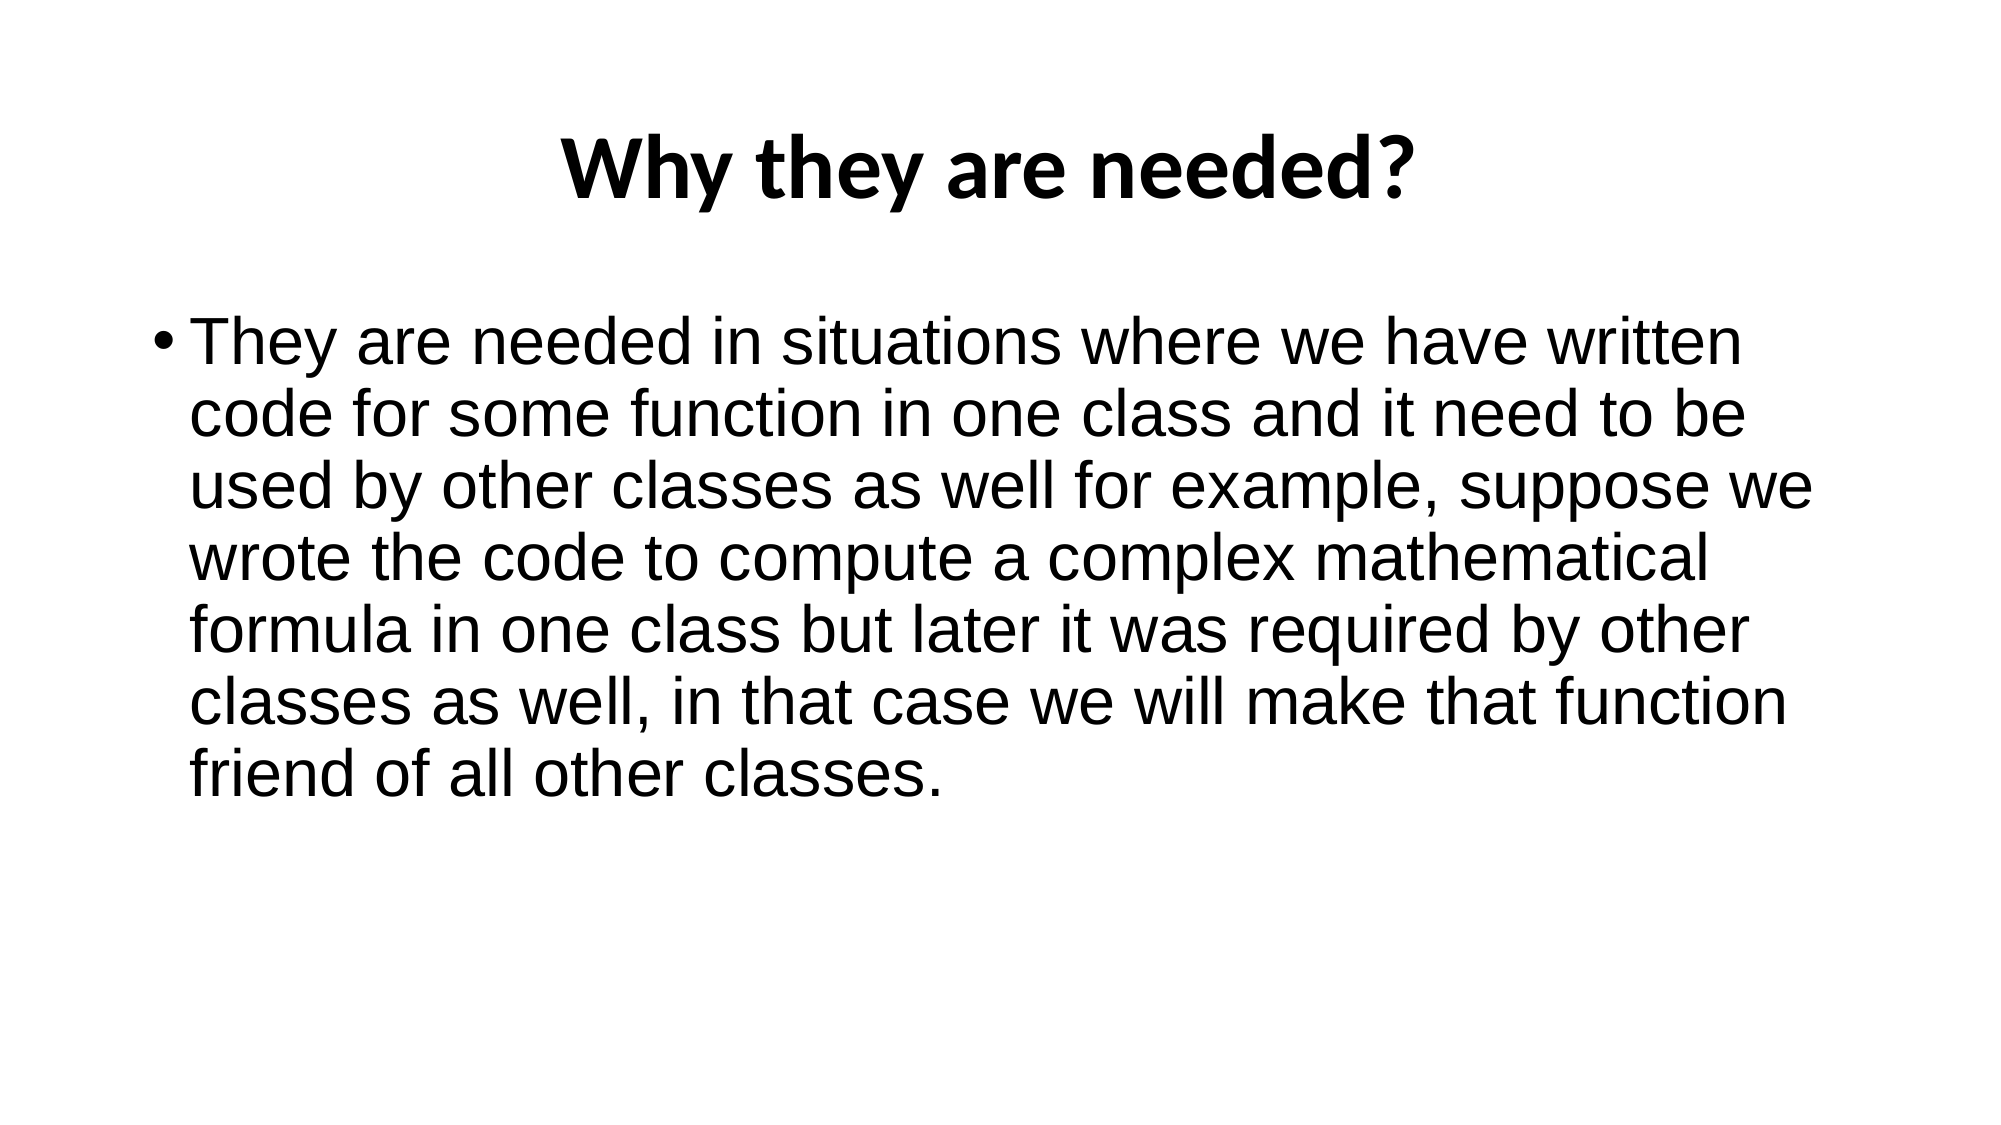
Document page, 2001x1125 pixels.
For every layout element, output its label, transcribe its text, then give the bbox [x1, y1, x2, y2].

list They are needed in situations where we have written code for some function in one class and it need to be used by other classes as well for example, suppose we wrote the code to compute a complex mathematical formula in one class but later it was required by other classes as well, in that case we will make that function friend of all other classes. [137, 299, 1863, 1014]
title Why they are needed? [137, 59, 1863, 278]
